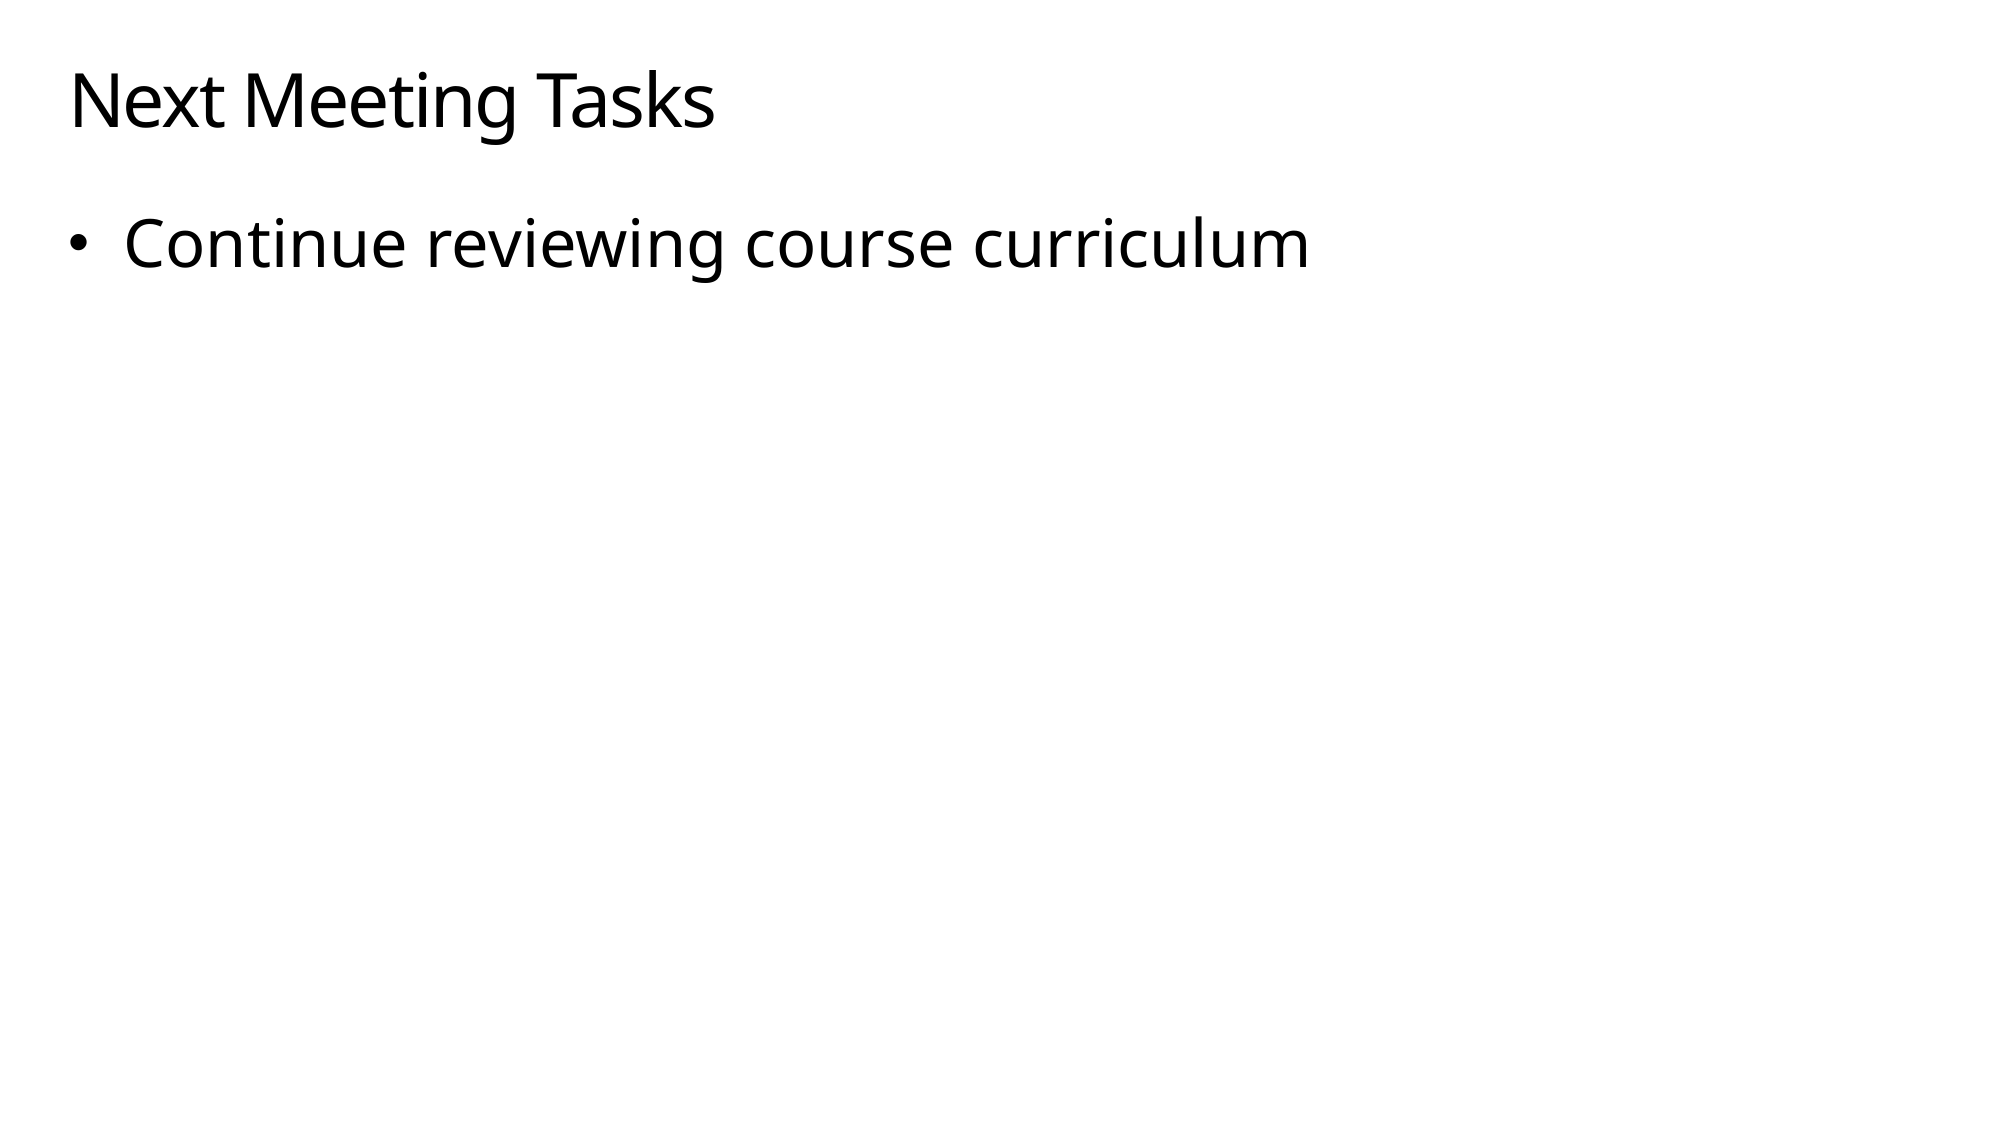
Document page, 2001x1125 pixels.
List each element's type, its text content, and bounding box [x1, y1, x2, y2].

title Next Meeting Tasks [44, 47, 1957, 196]
list Continue reviewing course curriculum [44, 196, 1956, 298]
